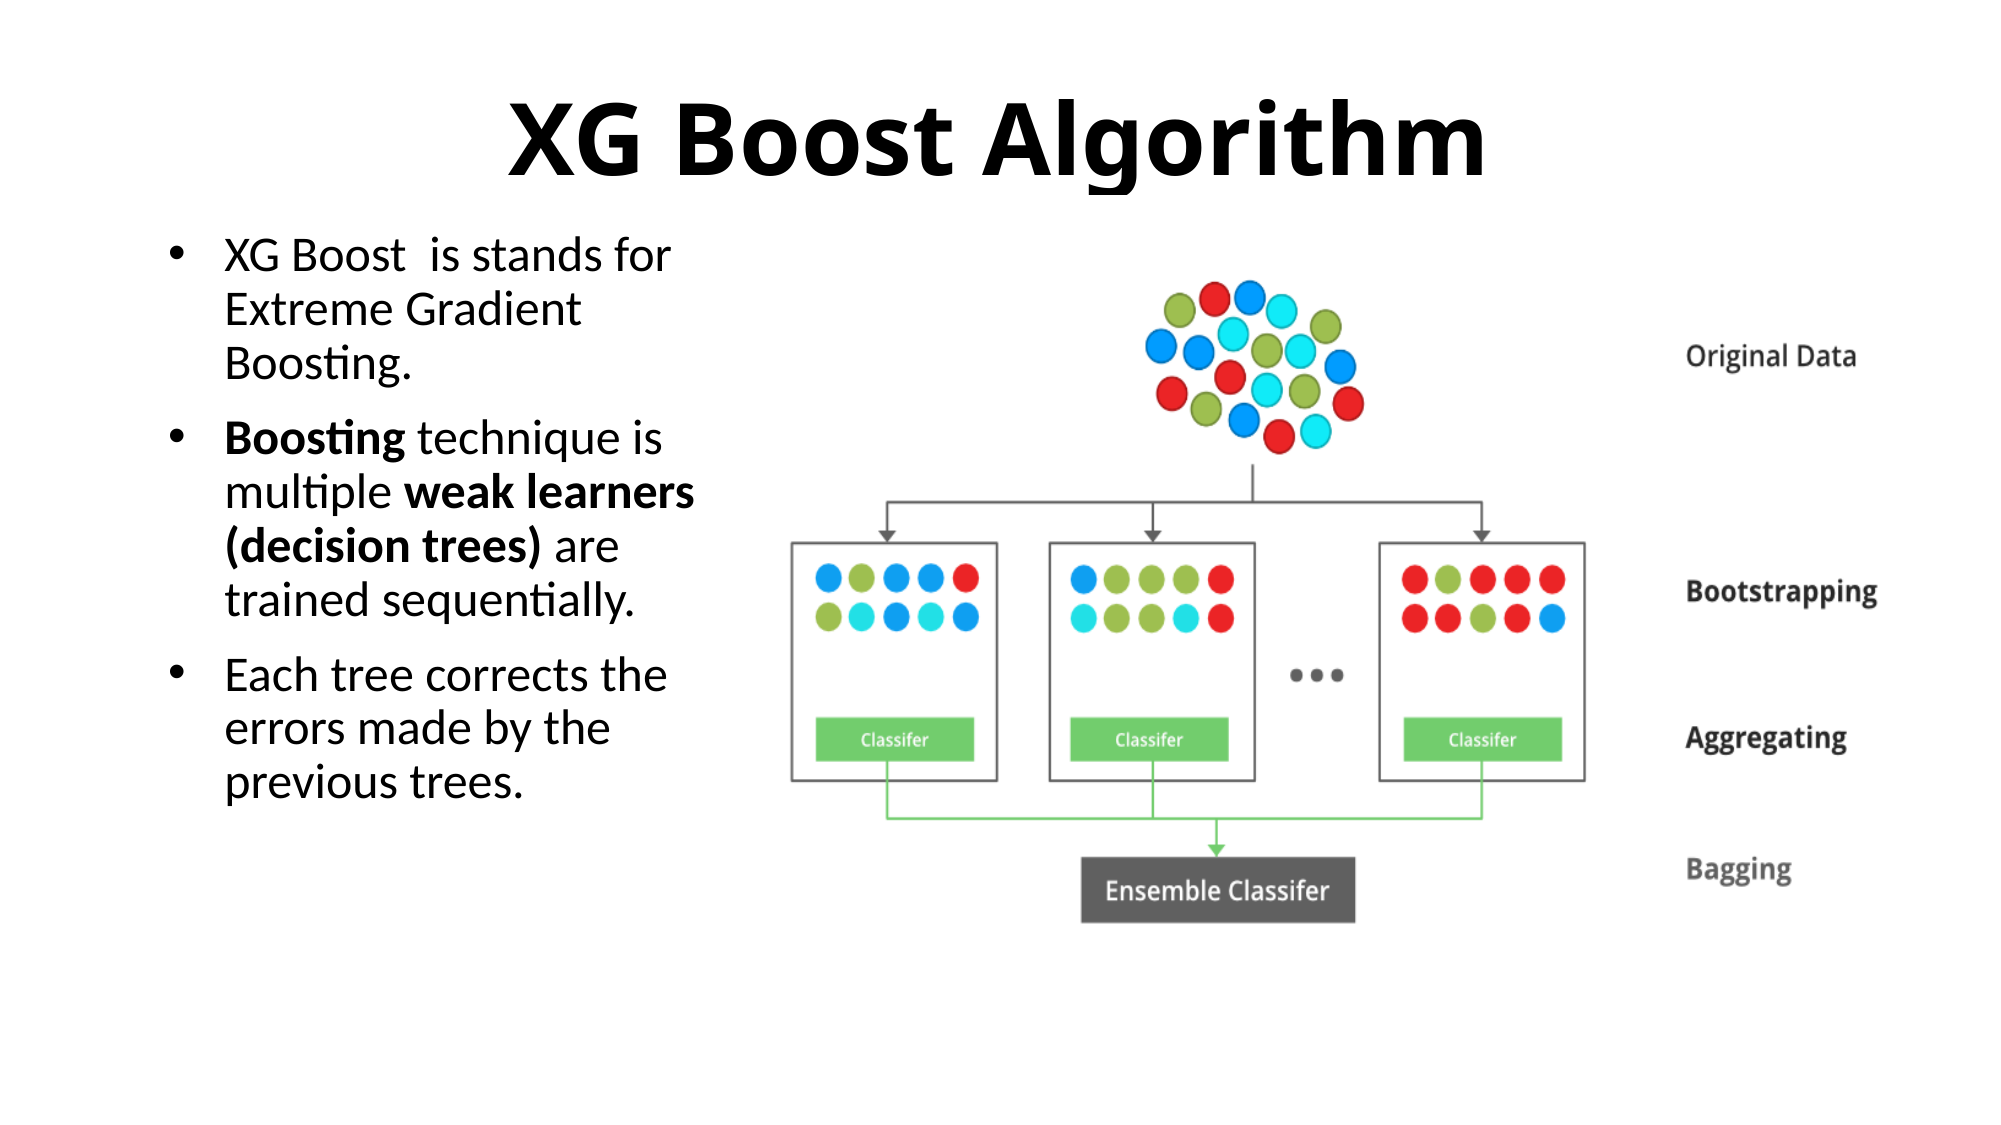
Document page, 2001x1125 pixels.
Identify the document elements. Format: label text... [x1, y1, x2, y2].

subtitle XG Boost is stands for Extreme Gradient Boosting. Boosting technique is multiple weak learners (decision trees) are trained sequentially. Each tree corrects the errors made by the previous trees. [153, 220, 719, 905]
title XG Boost Algorithm [249, 53, 1750, 205]
picture [719, 195, 1945, 963]
